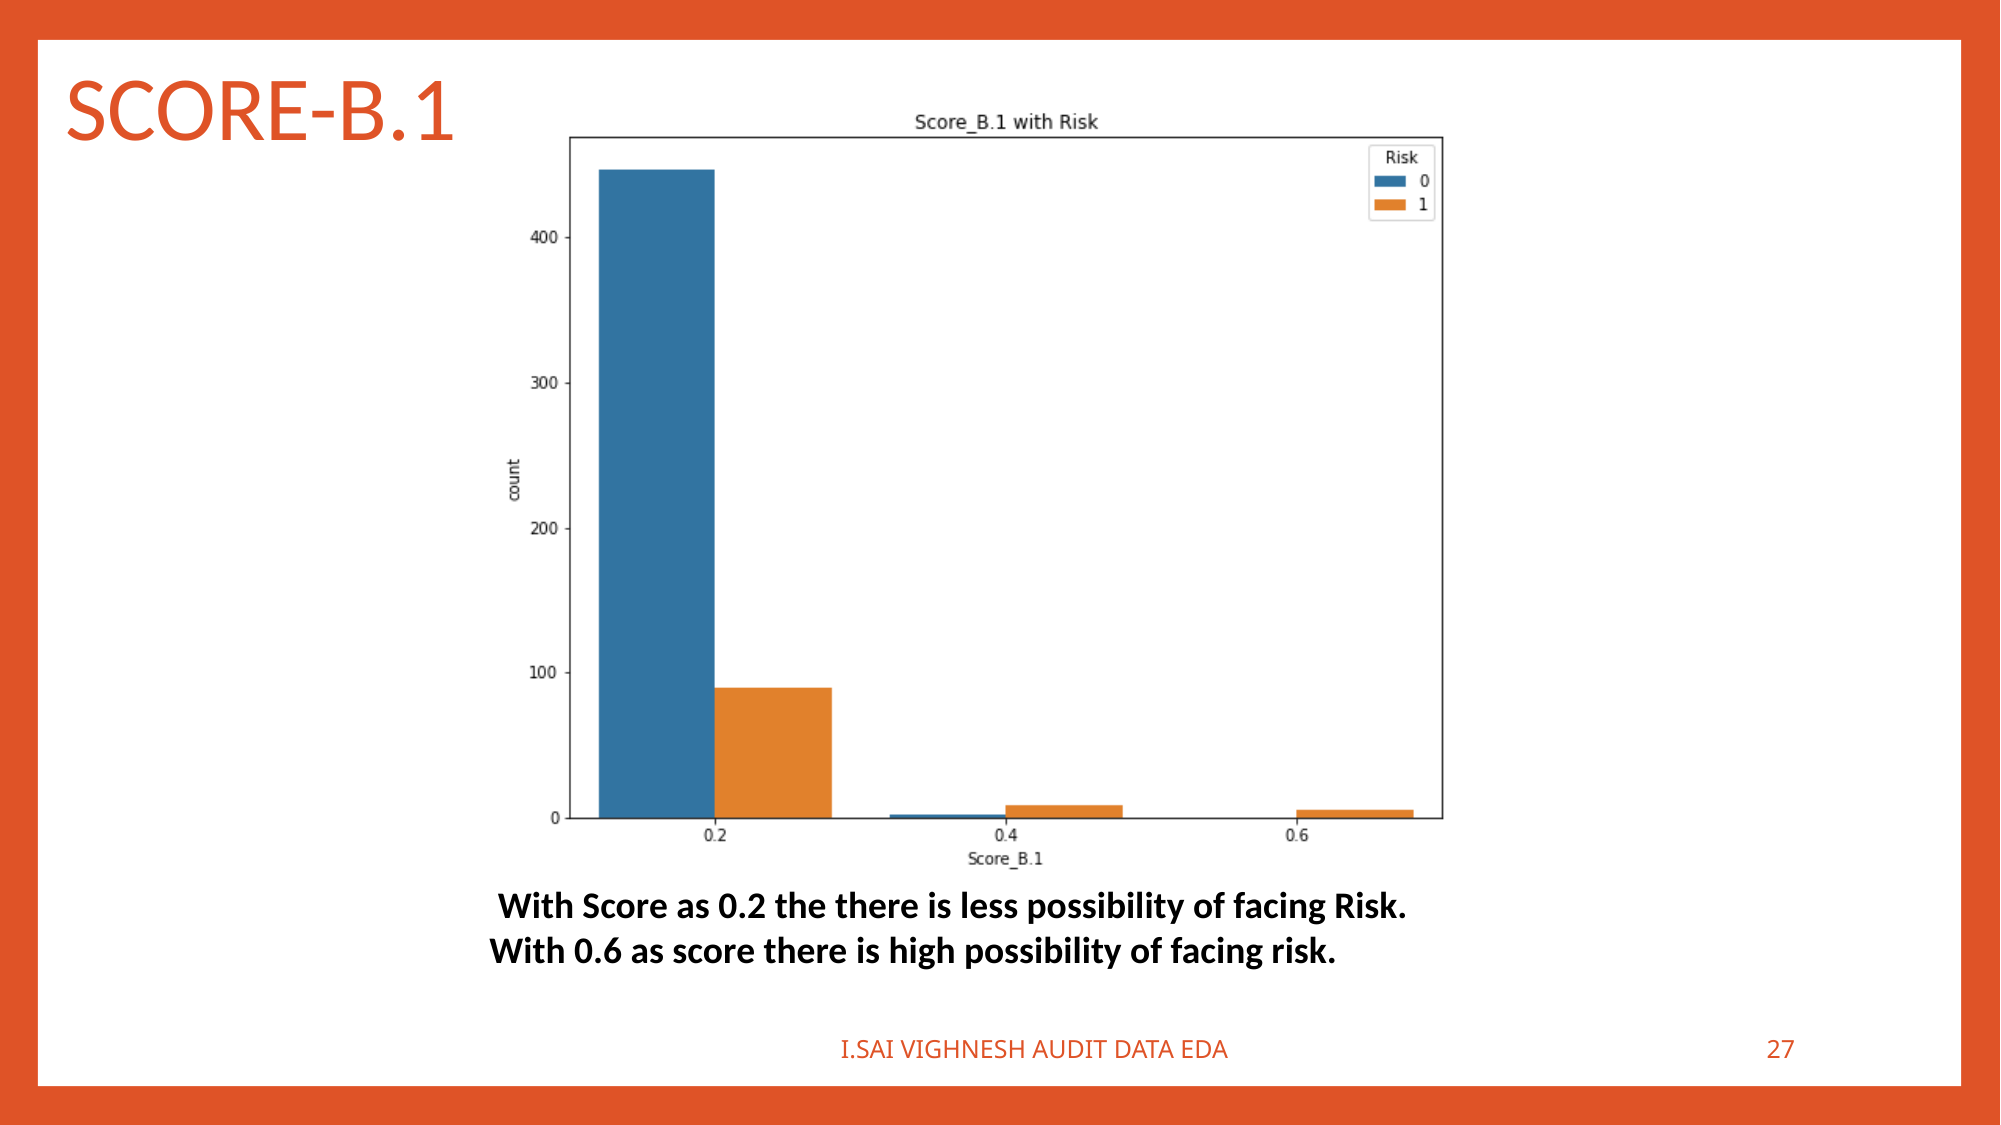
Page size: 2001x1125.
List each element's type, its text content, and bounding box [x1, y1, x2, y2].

footer I.SAI VIGHNESH AUDIT DATA EDA [647, 1020, 1422, 1081]
title SCORE-B.1 [50, 0, 1671, 223]
slide_number 27 [1530, 1020, 1811, 1081]
text_box With Score as 0.2 the there is less possibility of facing Risk. With 0.6 as score there is high possibility of facing risk. [474, 873, 1475, 979]
picture [496, 101, 1454, 879]
